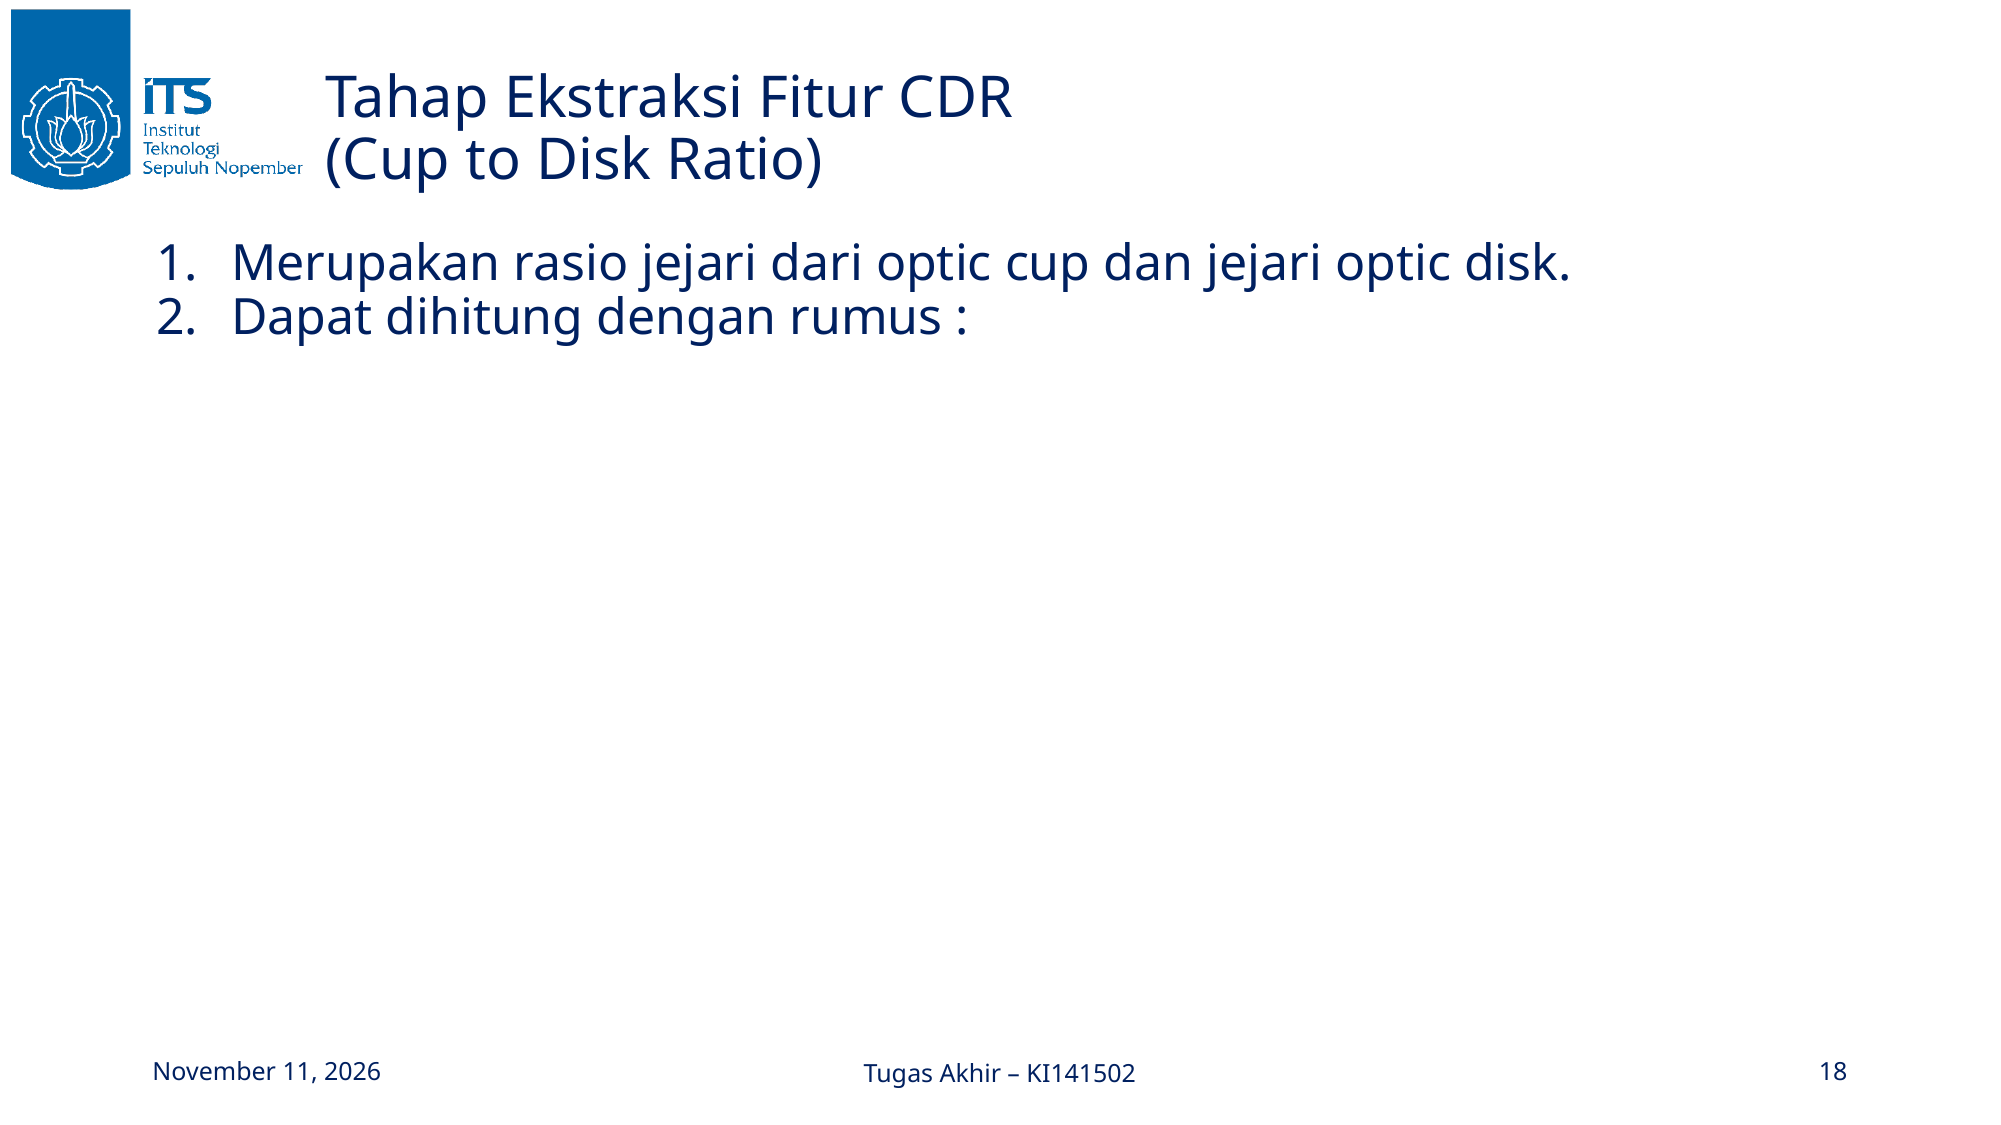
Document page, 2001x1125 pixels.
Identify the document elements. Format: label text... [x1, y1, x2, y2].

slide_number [137, 1042, 588, 1103]
picture [0, 0, 311, 200]
list Merupakan rasio jejari dari optic cup dan jejari optic disk. Dapat dihitung dengan rumus : [141, 230, 1900, 1000]
footer Tugas Akhir – KI141502 [662, 1042, 1338, 1103]
title Tahap Ekstraksi Fitur CDR (Cup to Disk Ratio) [311, 60, 2000, 200]
slide_number 18 [1412, 1042, 1863, 1103]
